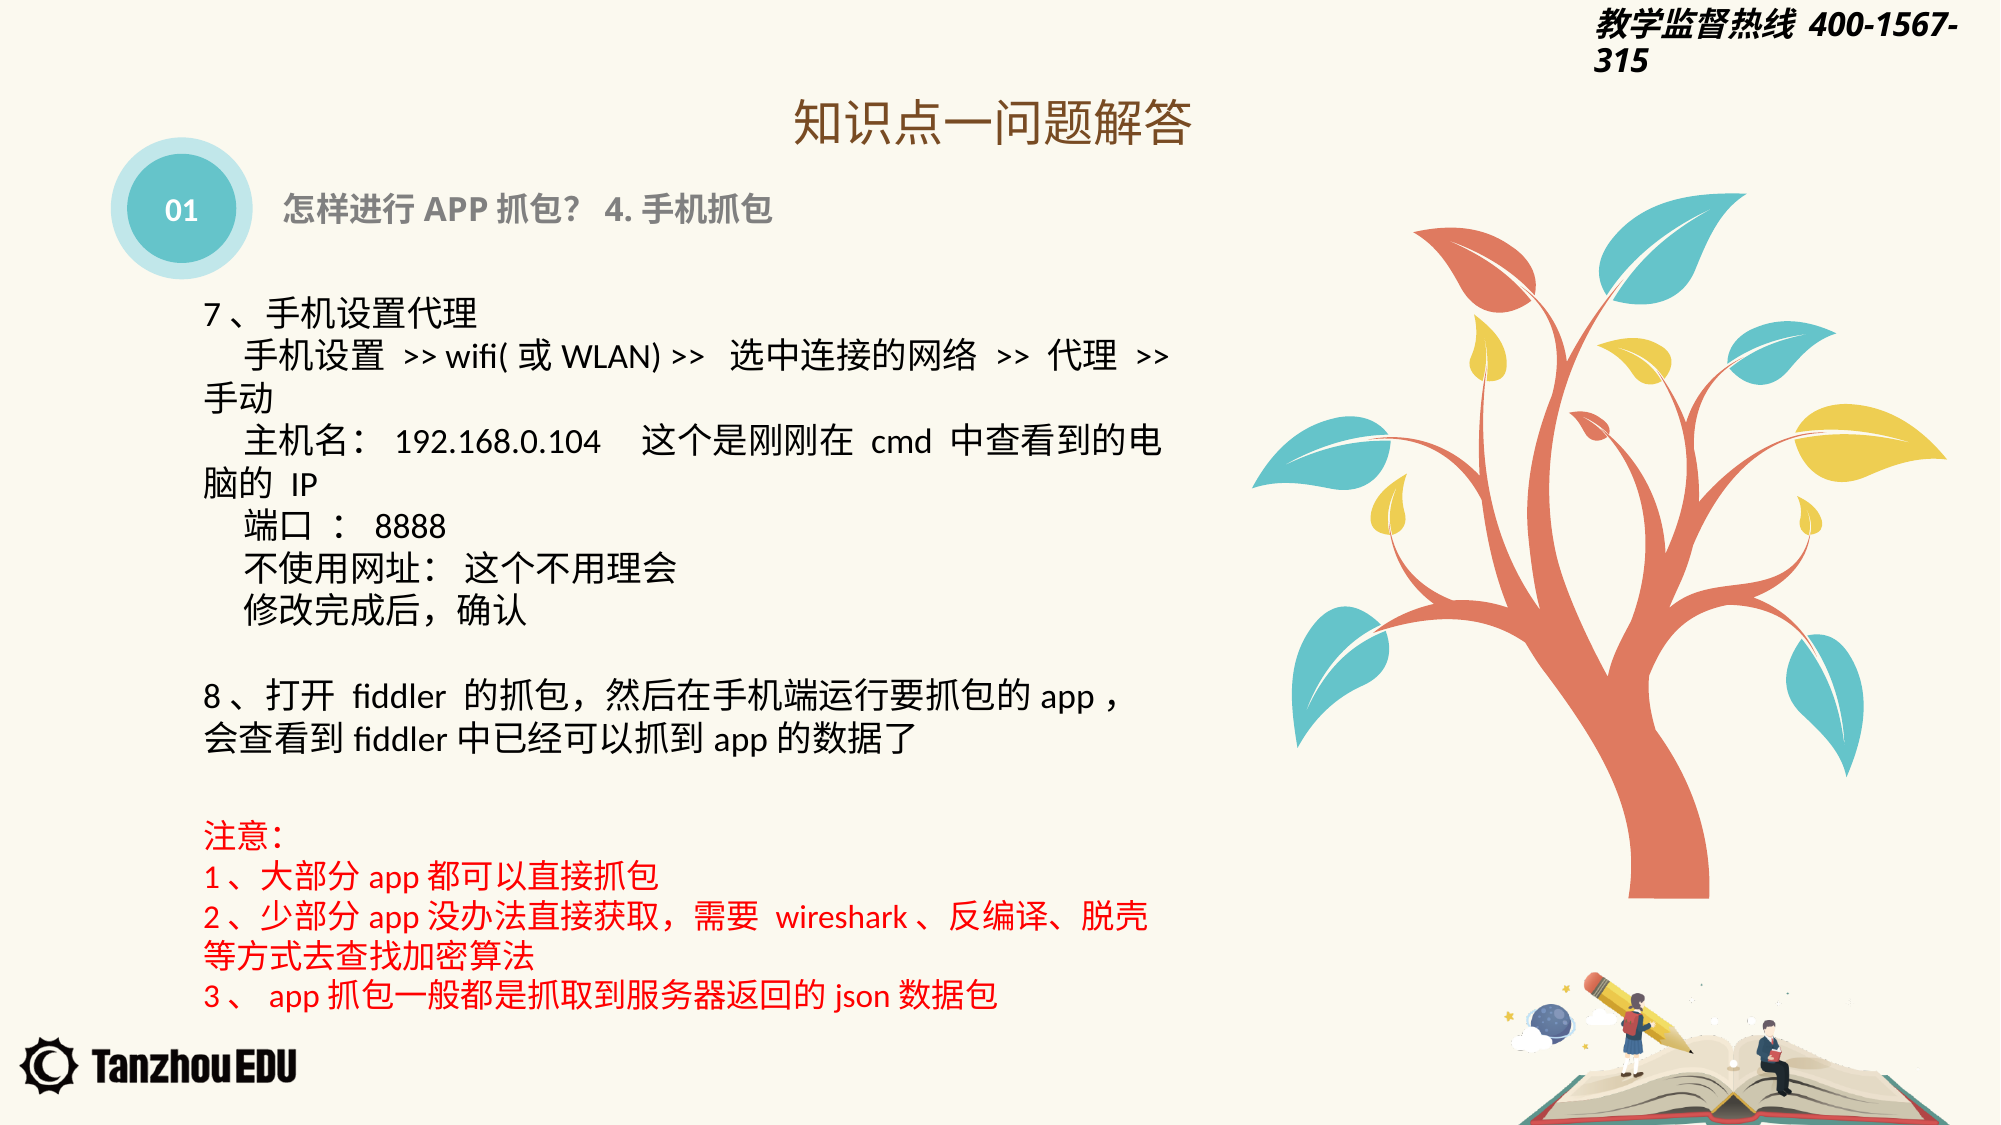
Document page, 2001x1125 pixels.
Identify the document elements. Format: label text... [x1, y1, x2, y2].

text_box [1797, 496, 1823, 536]
text_box [1596, 338, 1672, 385]
text_box [1251, 416, 1391, 490]
text_box 注意： 1、大部分app都可以直接抓包 2、少部分app没办法直接获取，需要 wireshark、反编译、脱壳 等方式去查找加密算法 3、app抓包一般都是抓取到服务器返回的json数据包 [188, 762, 1189, 1022]
text_box [1413, 227, 1536, 313]
picture [1499, 942, 1986, 1125]
text_box [1469, 314, 1507, 382]
text_box [1598, 193, 1747, 305]
text_box [1786, 634, 1864, 778]
text_box 怎样进行APP抓包？4.手机抓包 [268, 180, 958, 236]
text_box [1370, 473, 1407, 535]
text_box [1568, 411, 1610, 441]
text_box [1727, 321, 1837, 385]
picture [0, 1005, 321, 1125]
text_box [1794, 403, 1948, 483]
text_box 知识点一问题解答 [663, 84, 1324, 160]
text_box [1291, 606, 1390, 748]
text_box [1367, 279, 1827, 899]
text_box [110, 137, 253, 280]
text_box 7、手机设置代理 手机设置 >> wifi(或WLAN) >> 选中连接的网络 >> 代理 >> 手动 主机名：192.168.0.104 这个是刚刚在 cmd 中查看到的电脑的 IP 端口 ：8888 不使用网址： 这个不用理会 修改完成后，确认 8、打开 fiddler 的抓包，然后在手机端运行要抓包的app，会查看到fiddler中已经可以抓到app的数据了 [188, 283, 1189, 762]
